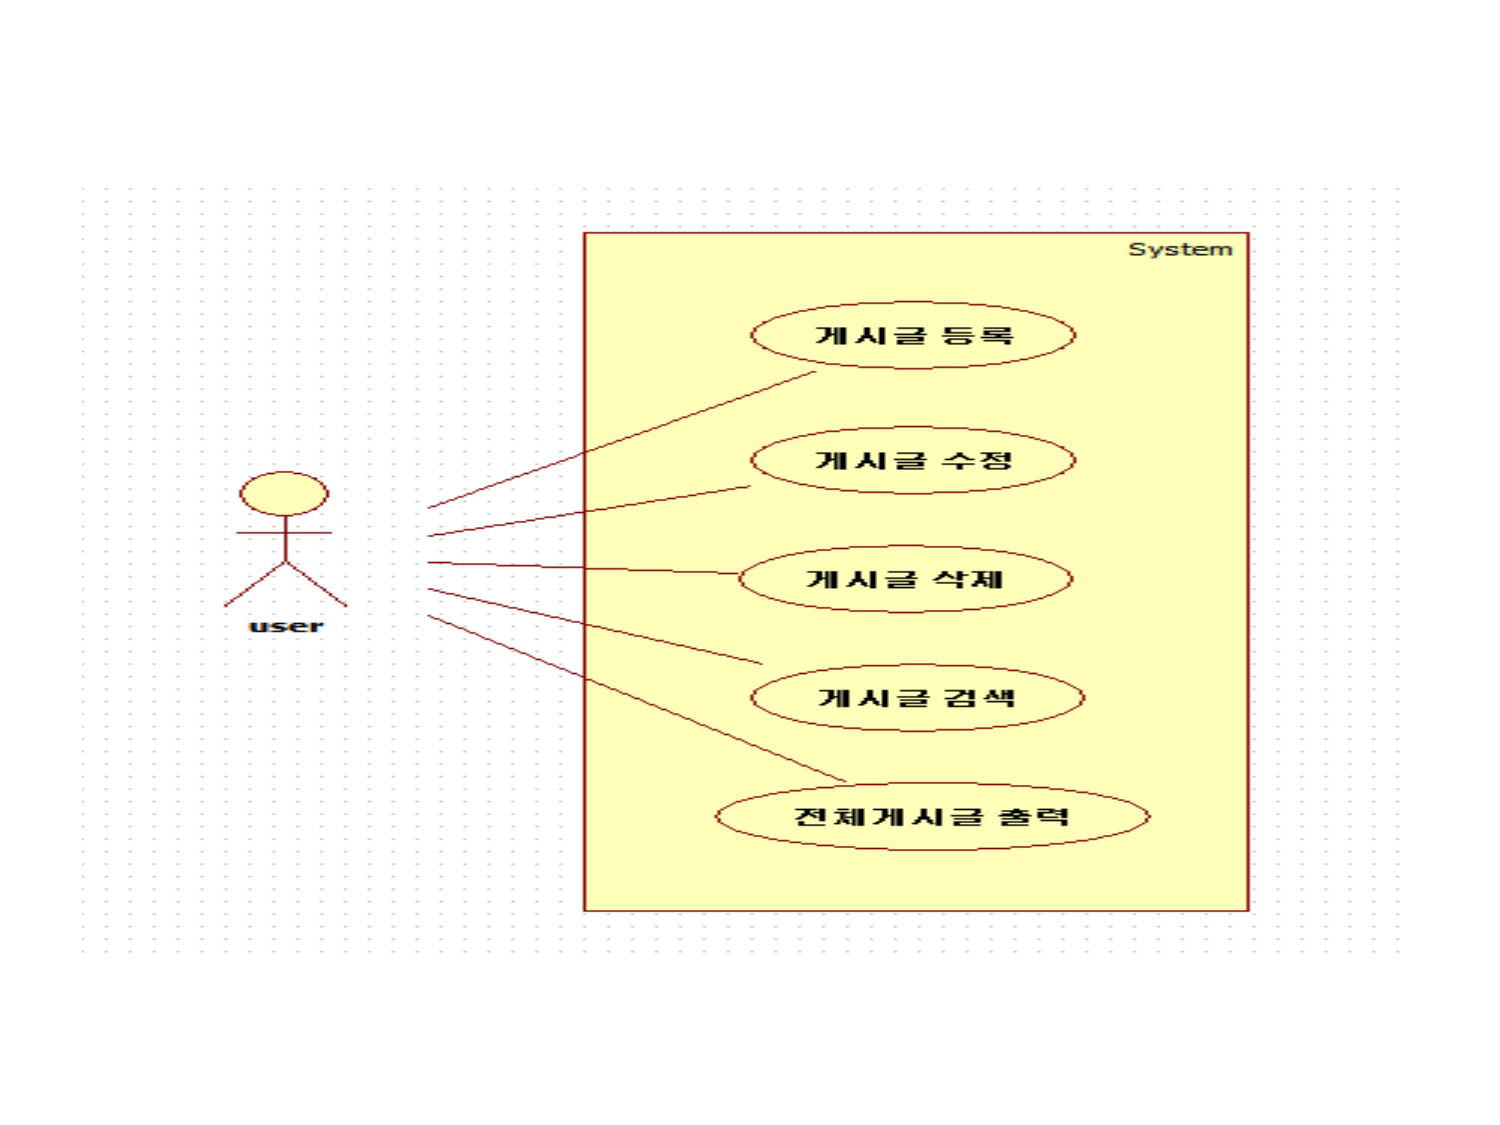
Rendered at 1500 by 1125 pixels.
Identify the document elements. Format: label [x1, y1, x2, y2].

picture [81, 186, 1419, 960]
